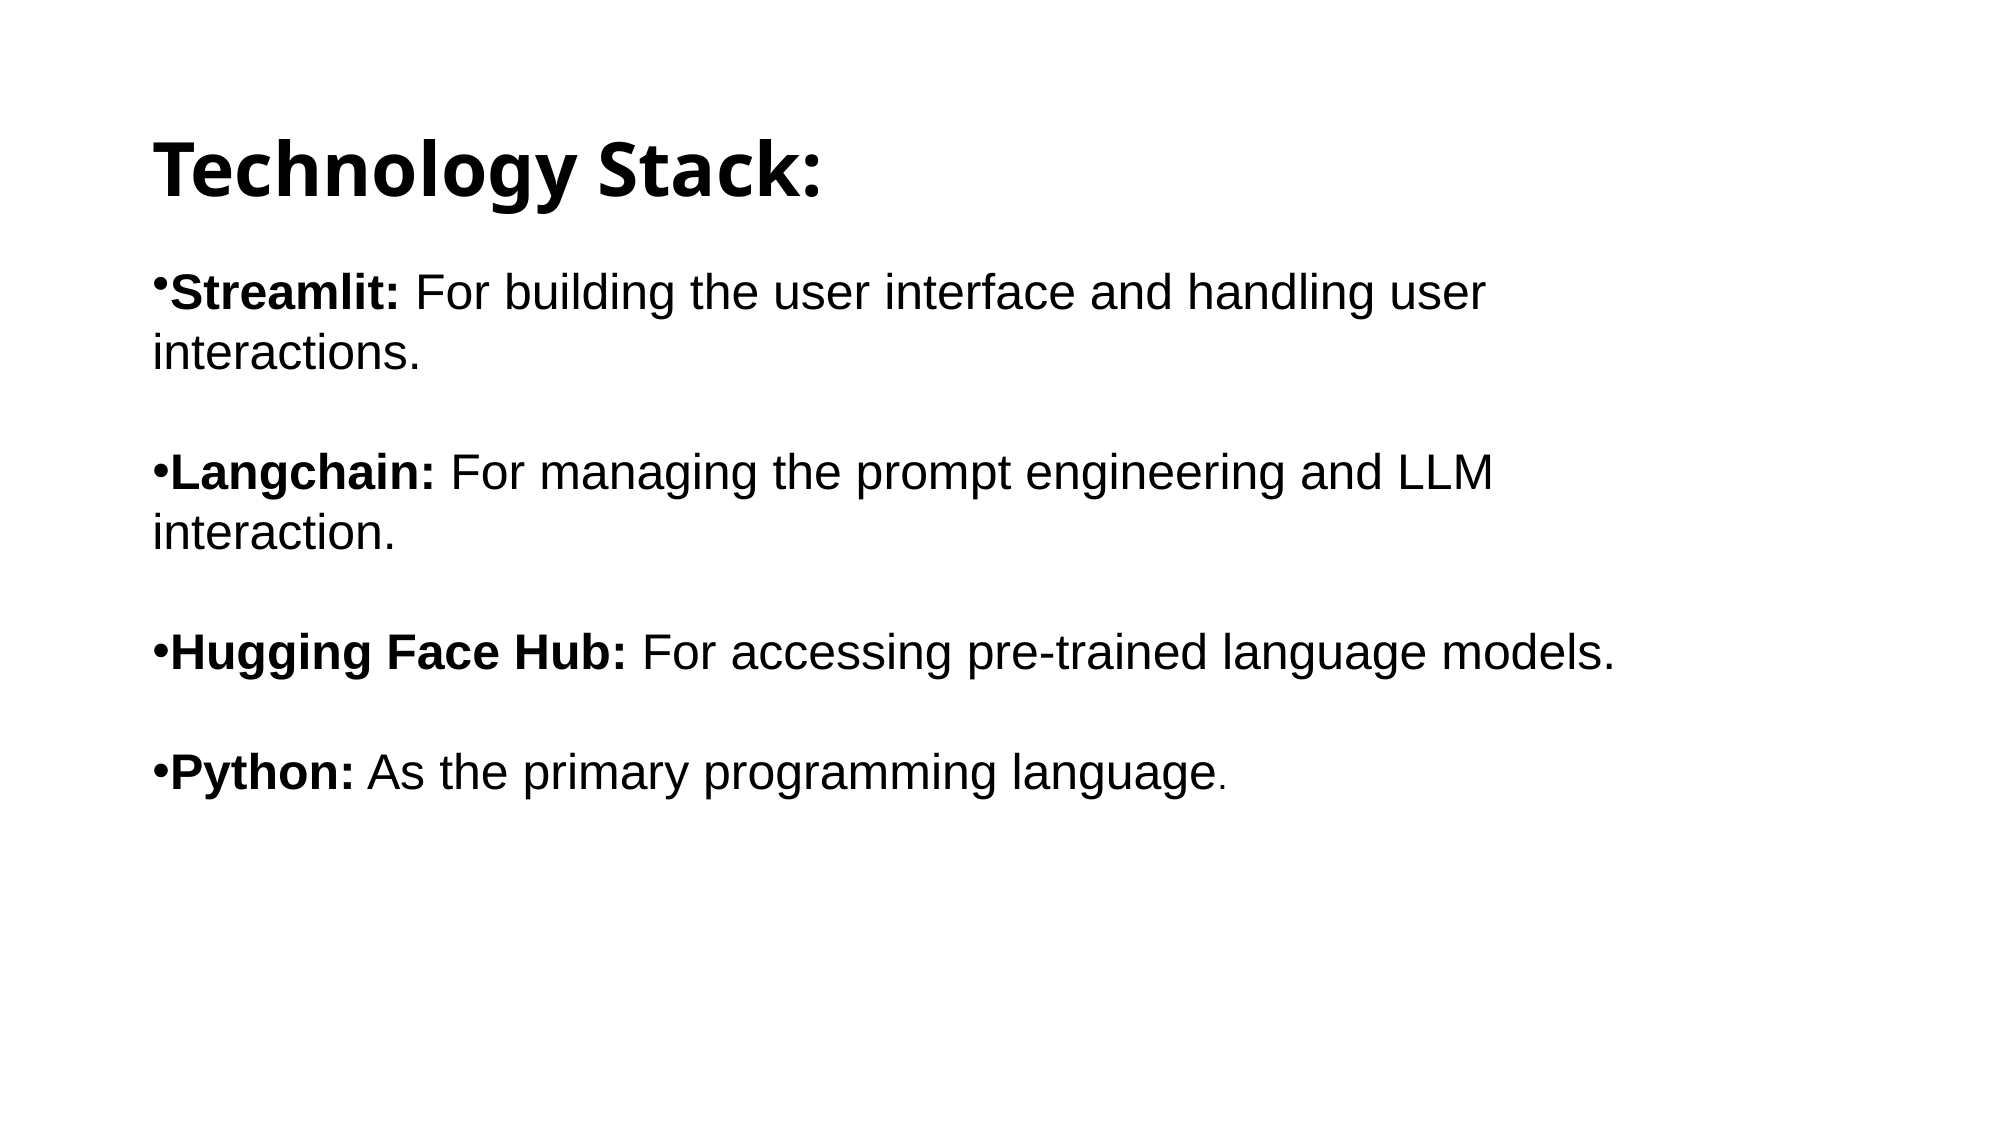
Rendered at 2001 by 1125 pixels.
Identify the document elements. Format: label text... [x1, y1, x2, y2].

list Streamlit: For building the user interface and handling user interactions. Langchain: For managing the prompt engineering and LLM interaction. Hugging Face Hub: For accessing pre-trained language models. Python: As the primary programming language. [137, 203, 1732, 857]
title Technology Stack: [137, 59, 1863, 278]
